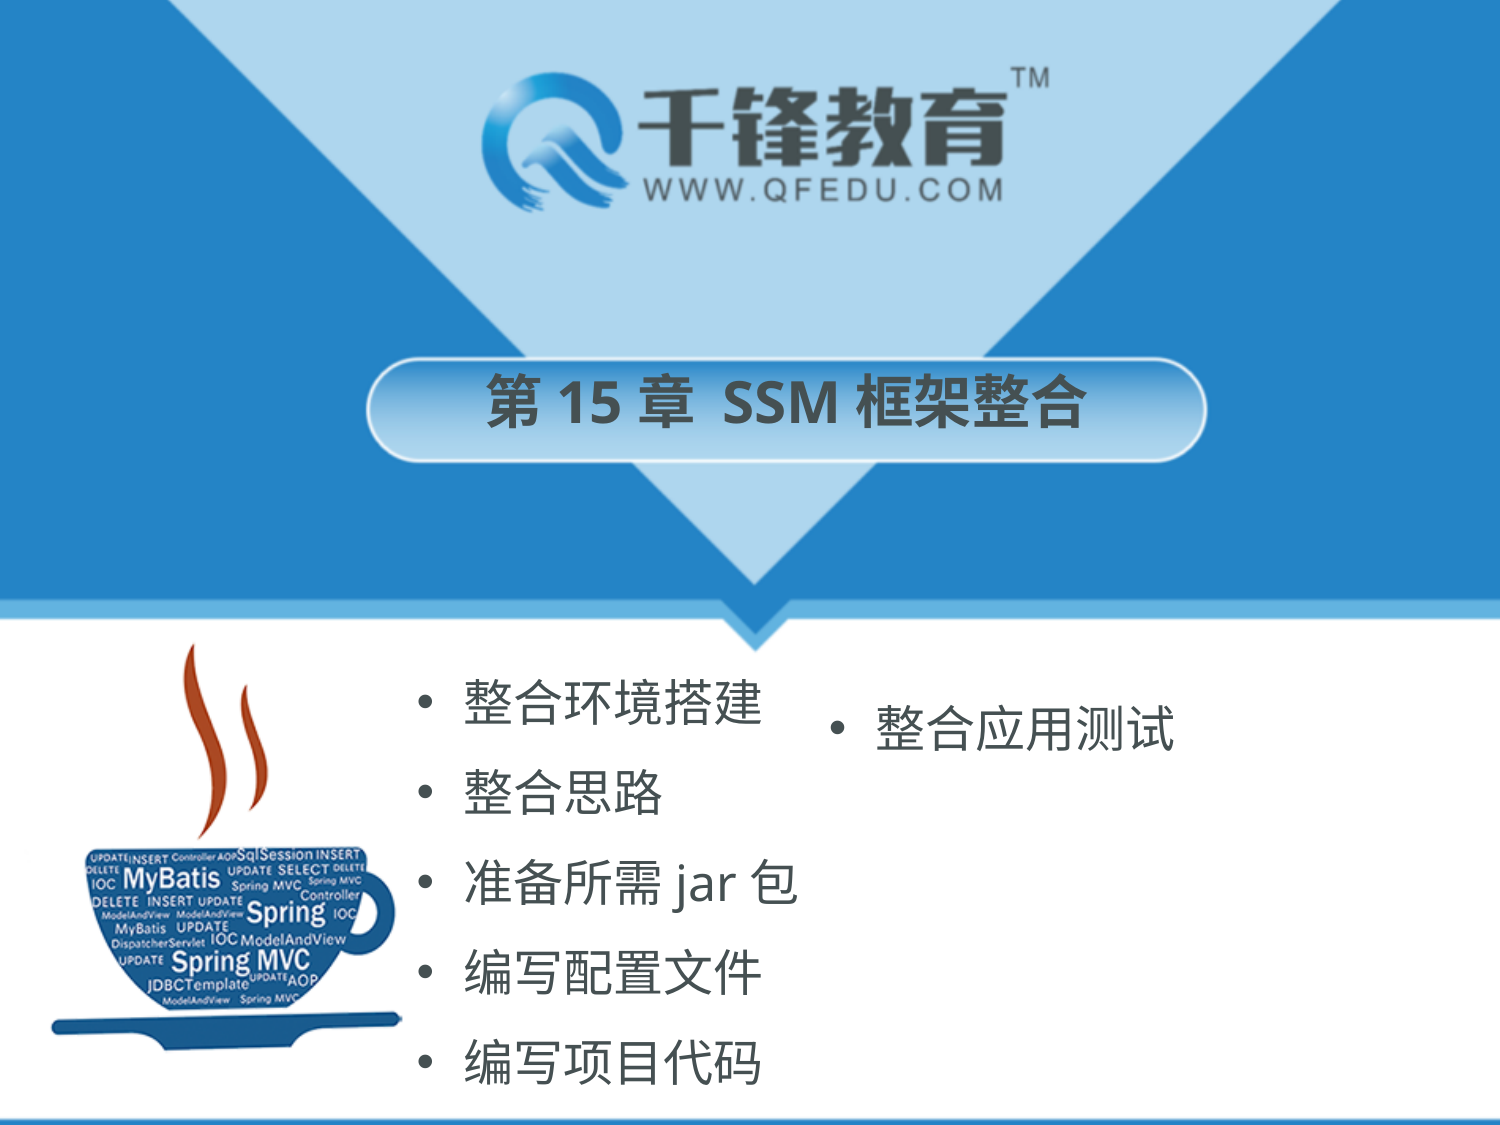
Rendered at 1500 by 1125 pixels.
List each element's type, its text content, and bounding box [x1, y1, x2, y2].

text_box 第15章 SSM框架整合 [332, 365, 1241, 465]
picture [0, 0, 1500, 1125]
text_box 整合应用测试 [813, 659, 1500, 765]
text_box 整合环境搭建 整合思路 准备所需jar包 编写配置文件 编写项目代码 [401, 633, 1226, 1099]
